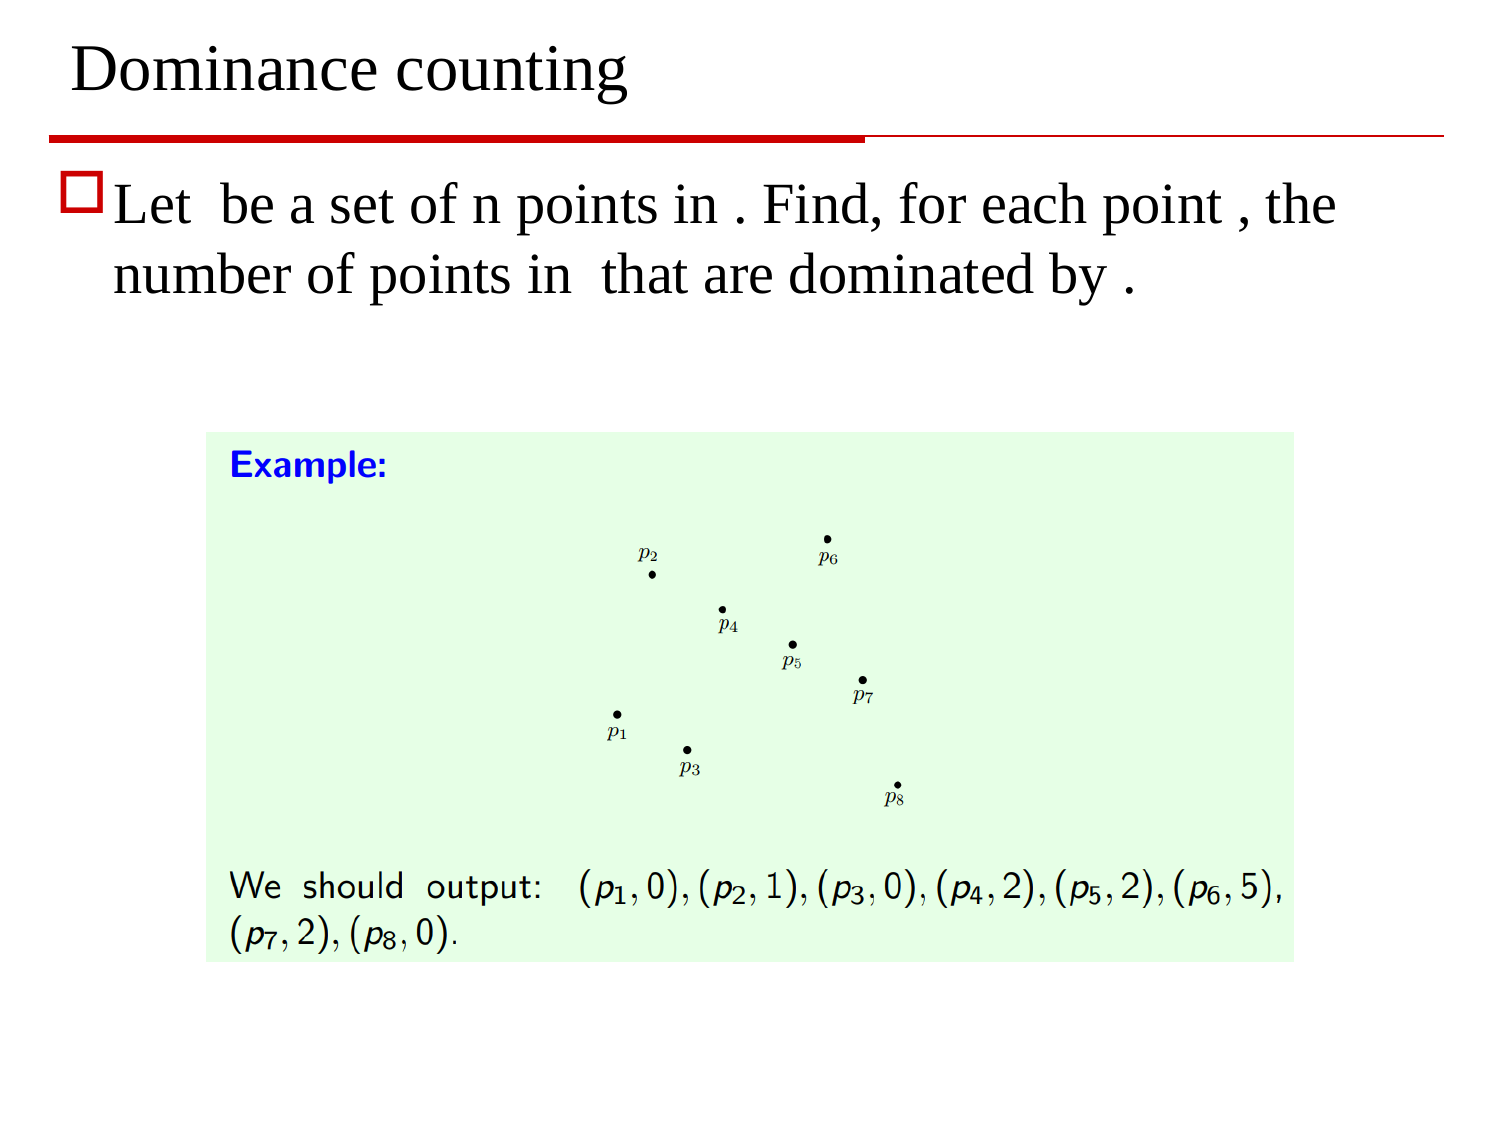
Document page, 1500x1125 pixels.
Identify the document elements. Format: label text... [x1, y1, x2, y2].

picture [206, 432, 1294, 963]
title Dominance counting [55, 16, 1444, 120]
